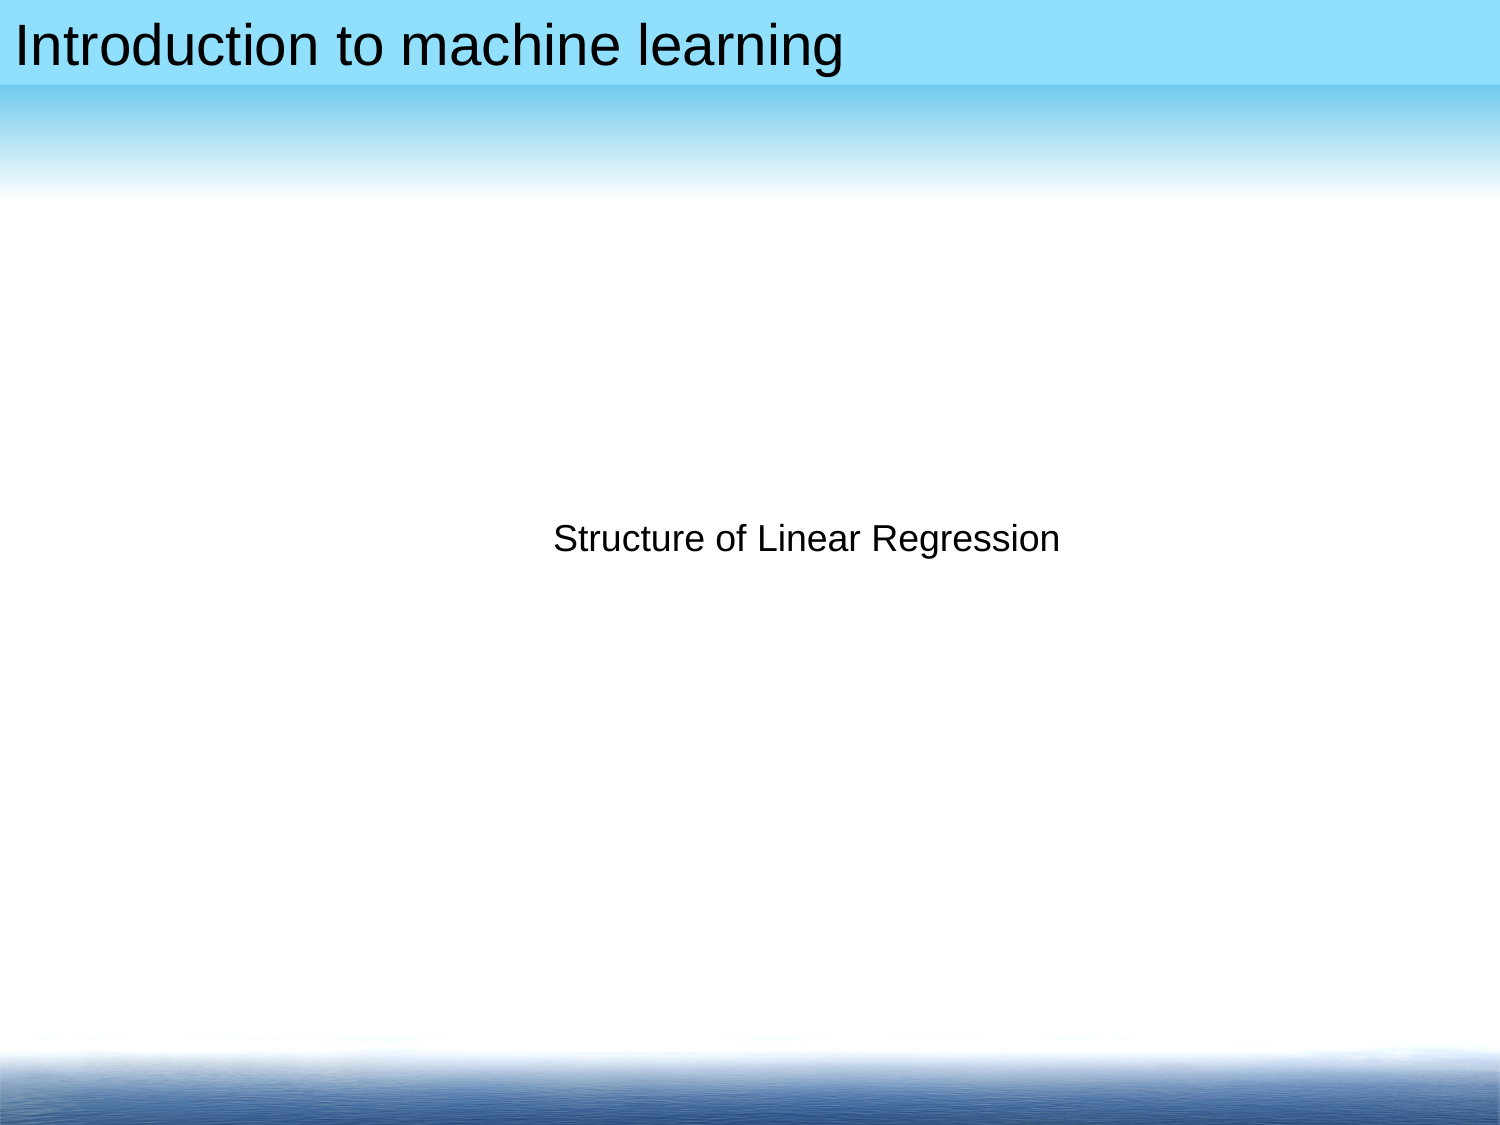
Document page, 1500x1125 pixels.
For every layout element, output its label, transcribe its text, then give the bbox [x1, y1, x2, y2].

text_box Structure of Linear Regression [538, 506, 1076, 566]
picture [0, 1037, 1500, 1125]
